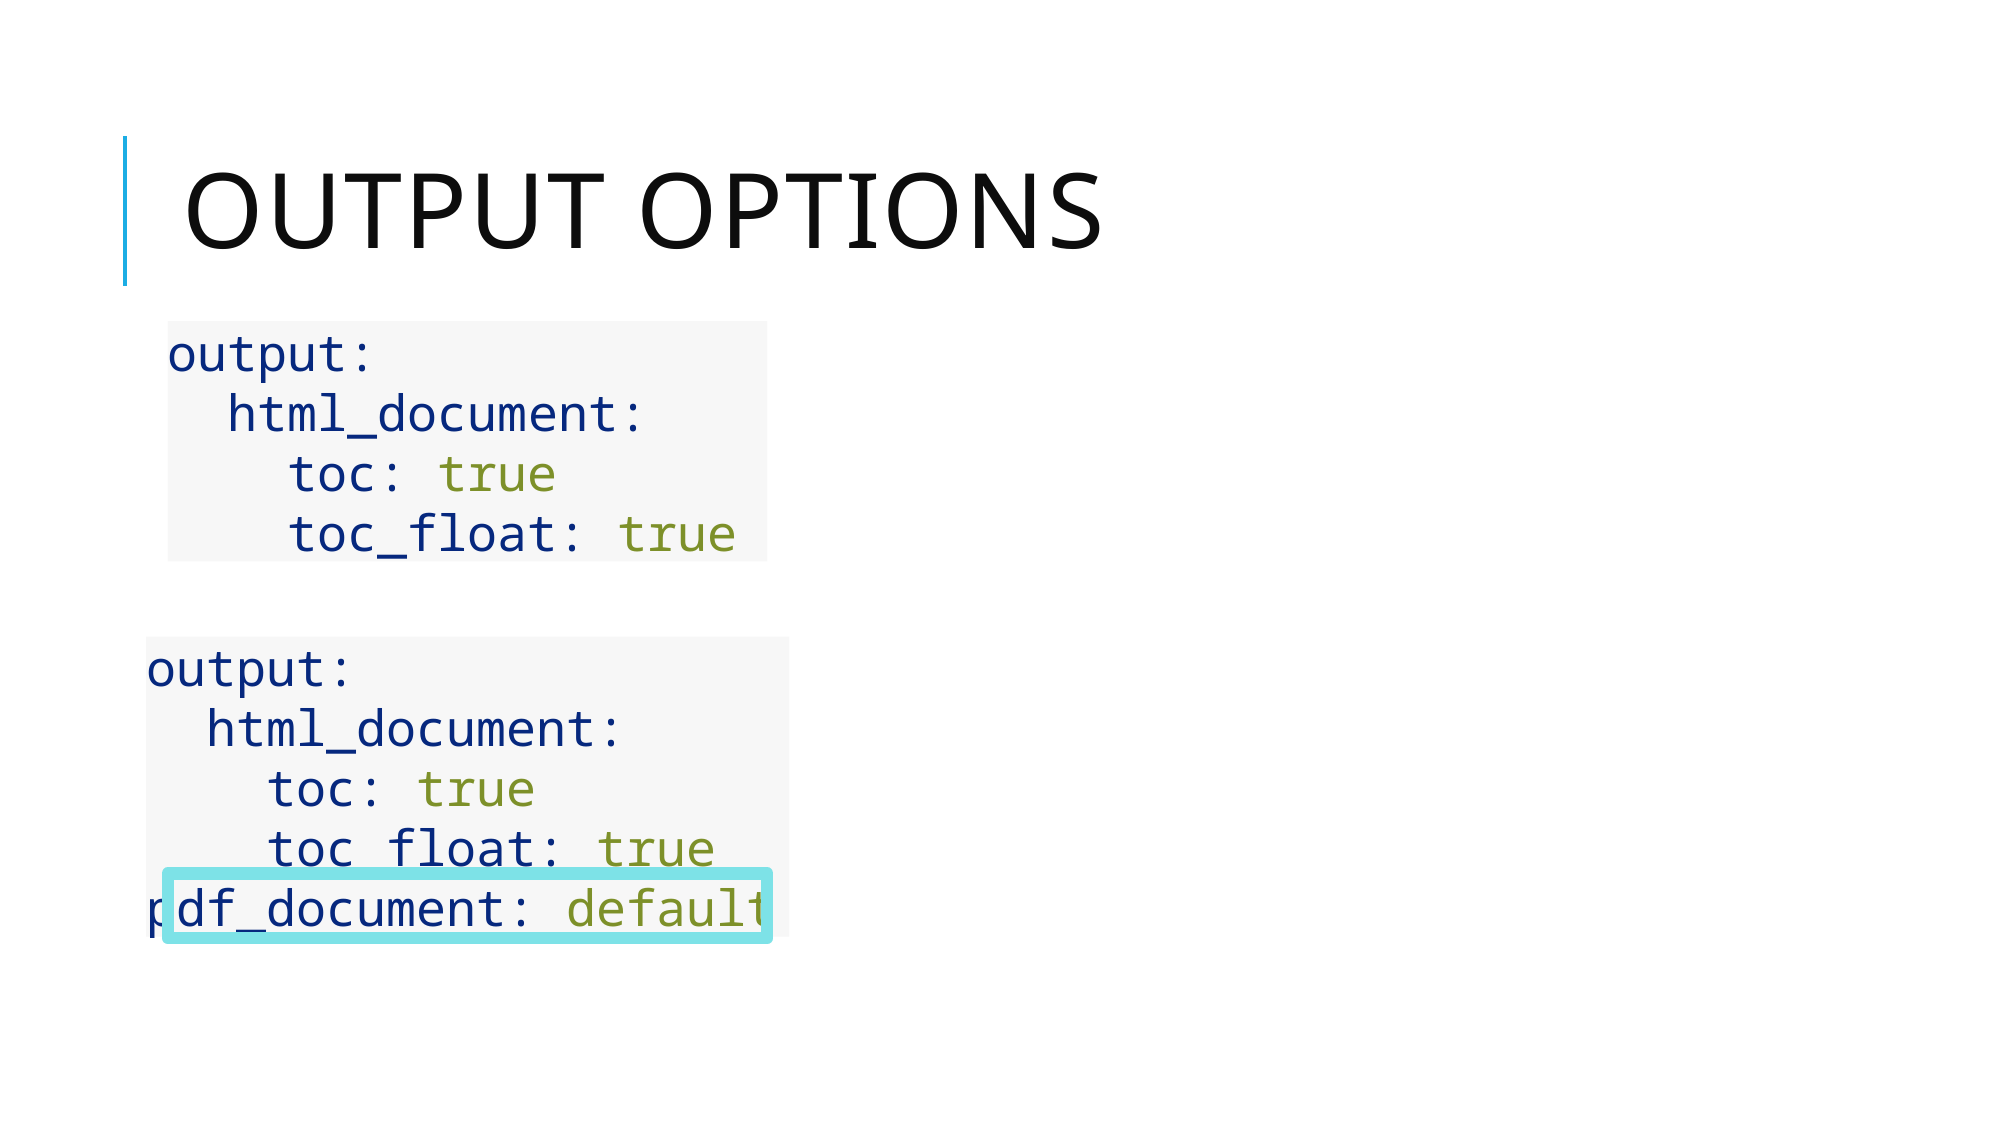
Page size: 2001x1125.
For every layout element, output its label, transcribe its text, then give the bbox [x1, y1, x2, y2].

text_box [167, 872, 768, 939]
title Output options [168, 96, 1763, 342]
text_box output: html_document: toc: true toc_float: true [167, 321, 768, 562]
text_box output: html_document: toc: true toc_float: true pdf_document: default [146, 636, 790, 937]
